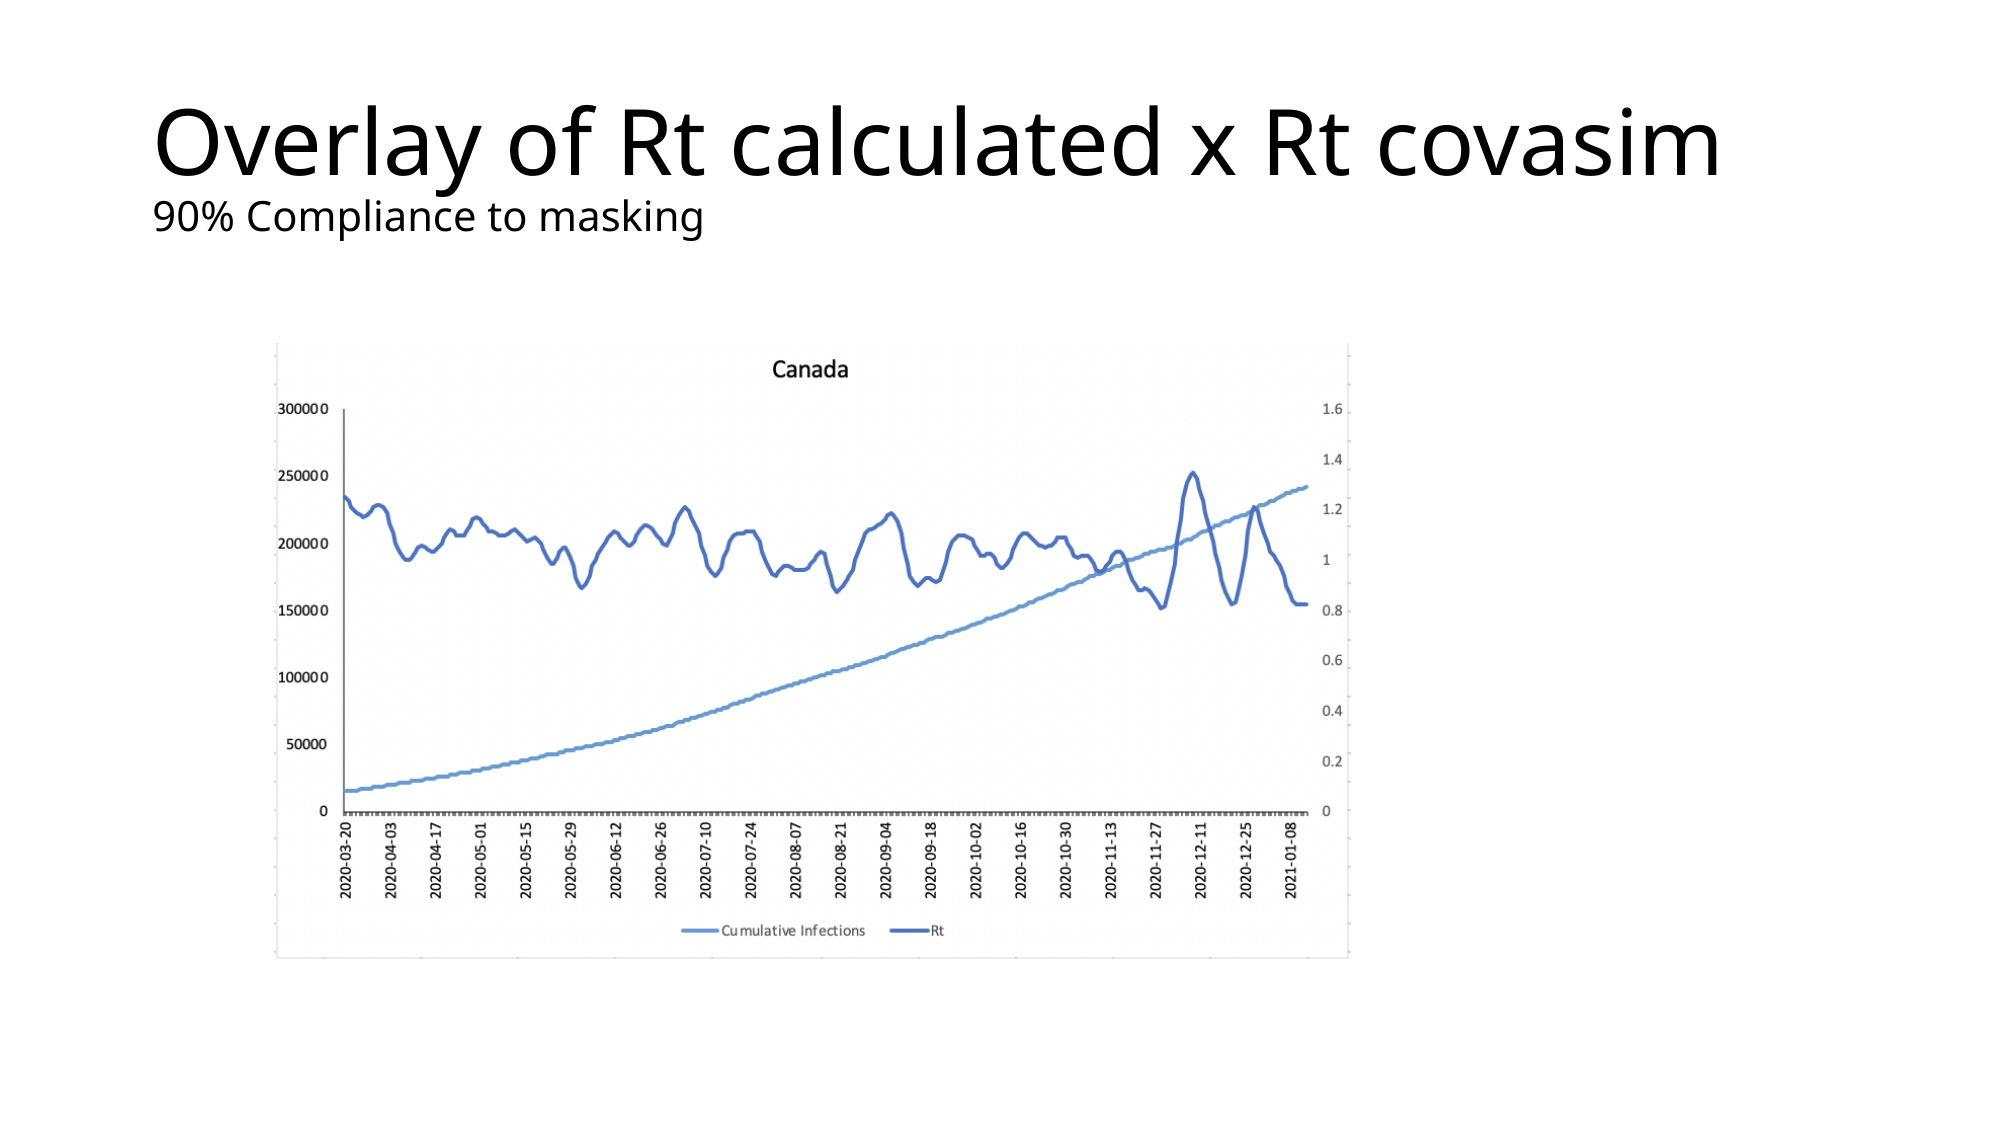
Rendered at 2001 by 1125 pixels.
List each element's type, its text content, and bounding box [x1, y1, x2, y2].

title Overlay of Rt calculated x Rt covasim 90% Compliance to masking [137, 59, 1863, 278]
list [274, 343, 1351, 959]
